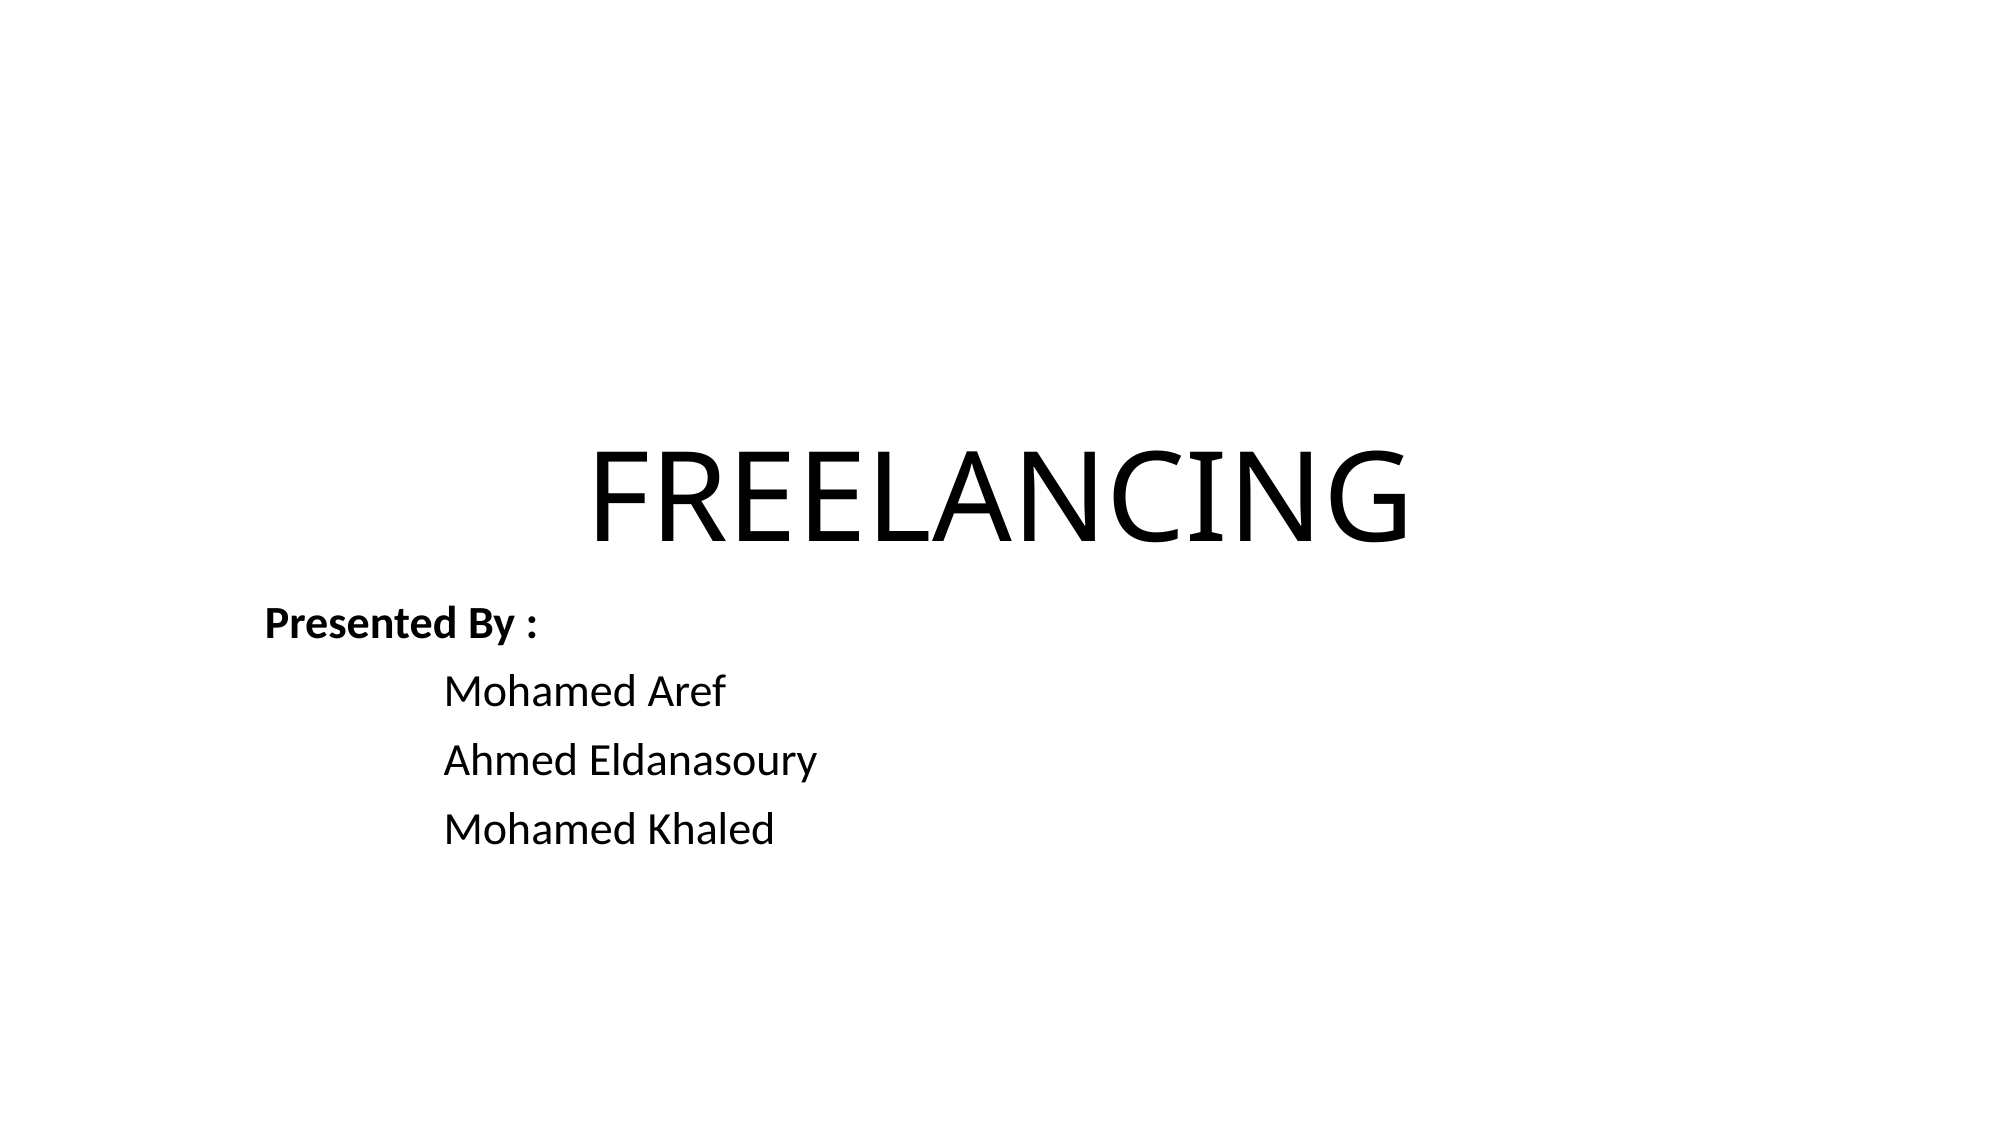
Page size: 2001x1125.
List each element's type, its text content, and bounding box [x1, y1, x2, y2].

title FREELANCING [249, 184, 1750, 576]
subtitle Presented By : Mohamed Aref Ahmed Eldanasoury Mohamed Khaled [249, 590, 1750, 863]
